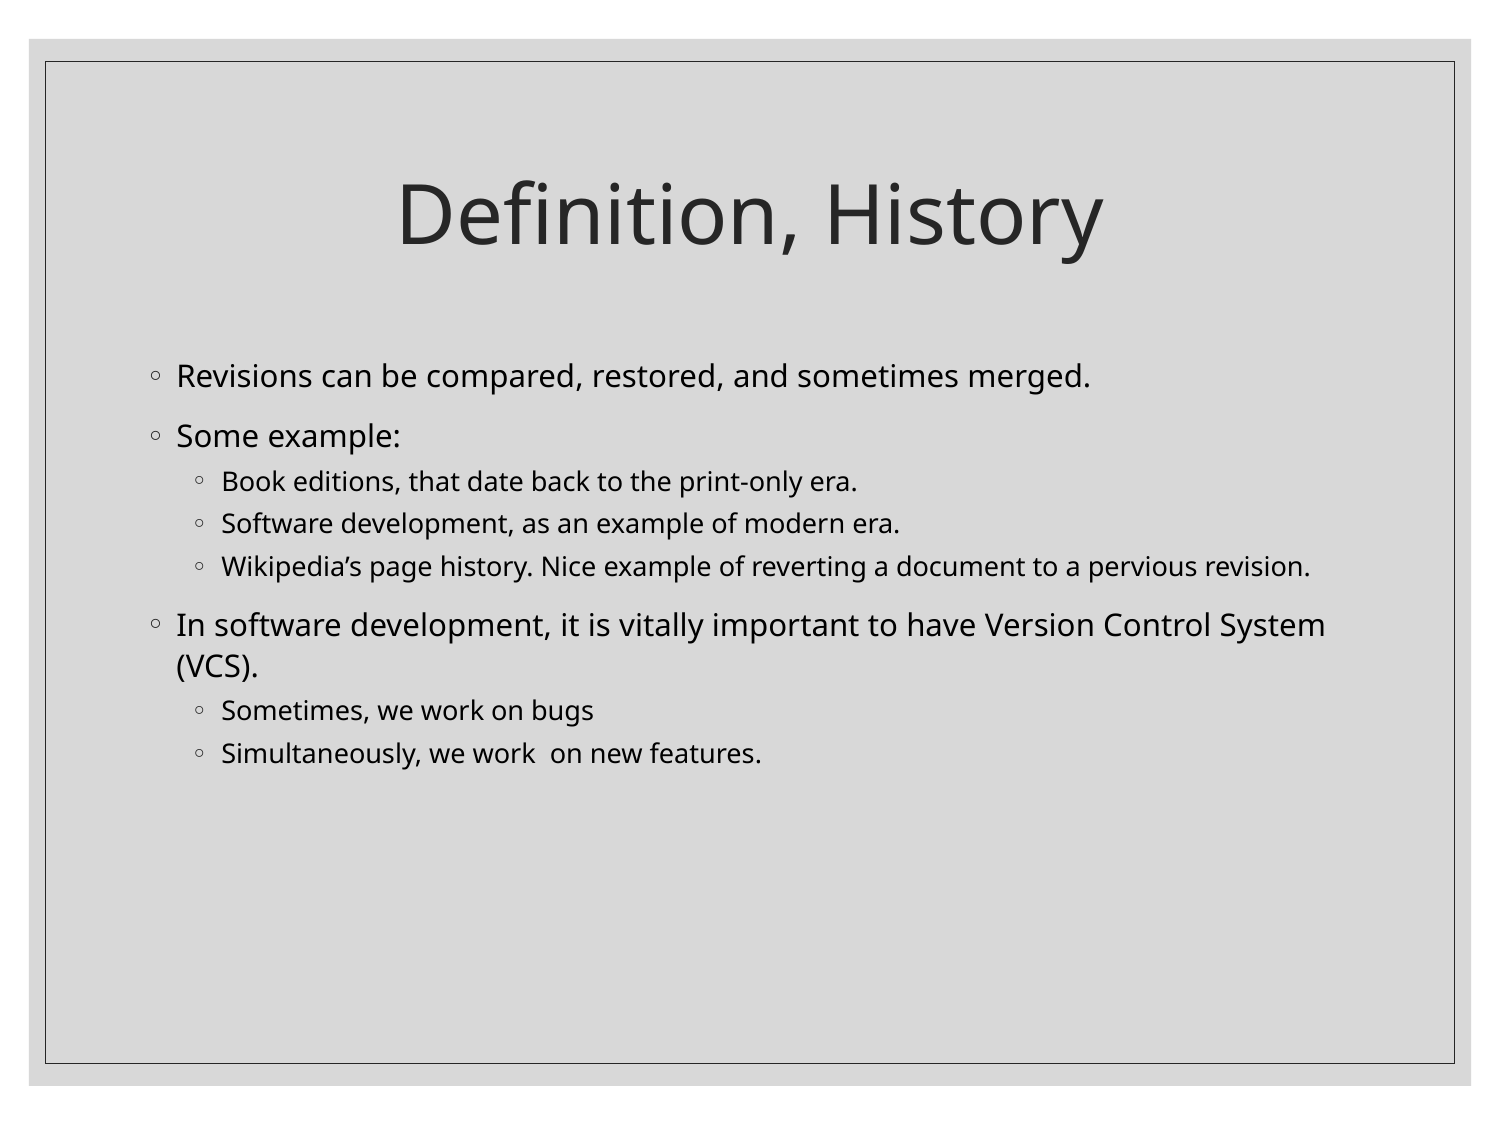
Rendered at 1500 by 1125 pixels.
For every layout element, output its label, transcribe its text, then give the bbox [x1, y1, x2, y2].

title Definition, History [131, 105, 1369, 331]
list Revisions can be compared, restored, and sometimes merged. Some example: Book editions, that date back to the print-only era. Software development, as an example of modern era. Wikipedia’s page history. Nice example of reverting a document to a pervious revision. In software development, it is vitally important to have Version Control System (VCS). Sometimes, we work on bugs Simultaneously, we work on new features. [131, 345, 1369, 977]
